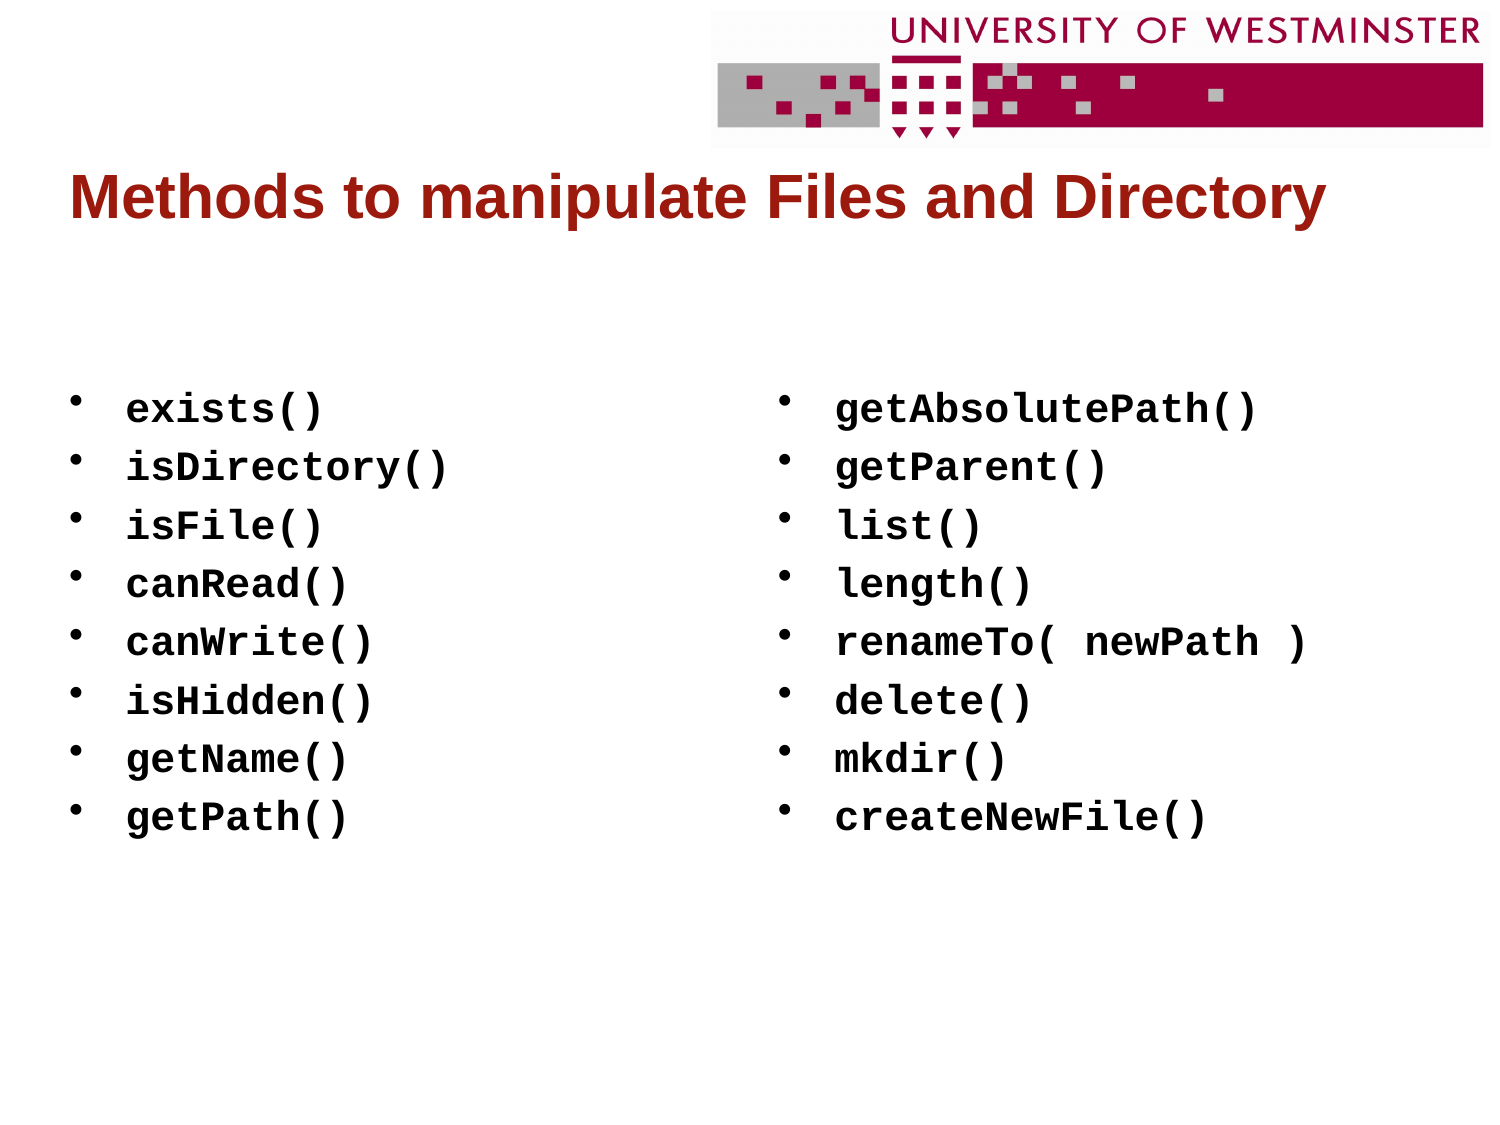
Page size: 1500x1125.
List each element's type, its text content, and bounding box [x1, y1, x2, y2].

list exists() isDirectory() isFile() canRead() canWrite() isHidden() getName() getPath() [53, 373, 739, 941]
list getAbsolutePath() getParent() list() length() renameTo( newPath ) delete() mkdir() createNewFile() [762, 373, 1448, 941]
picture [711, 11, 1490, 148]
title Methods to manipulate Files and Directory [53, 148, 1448, 257]
